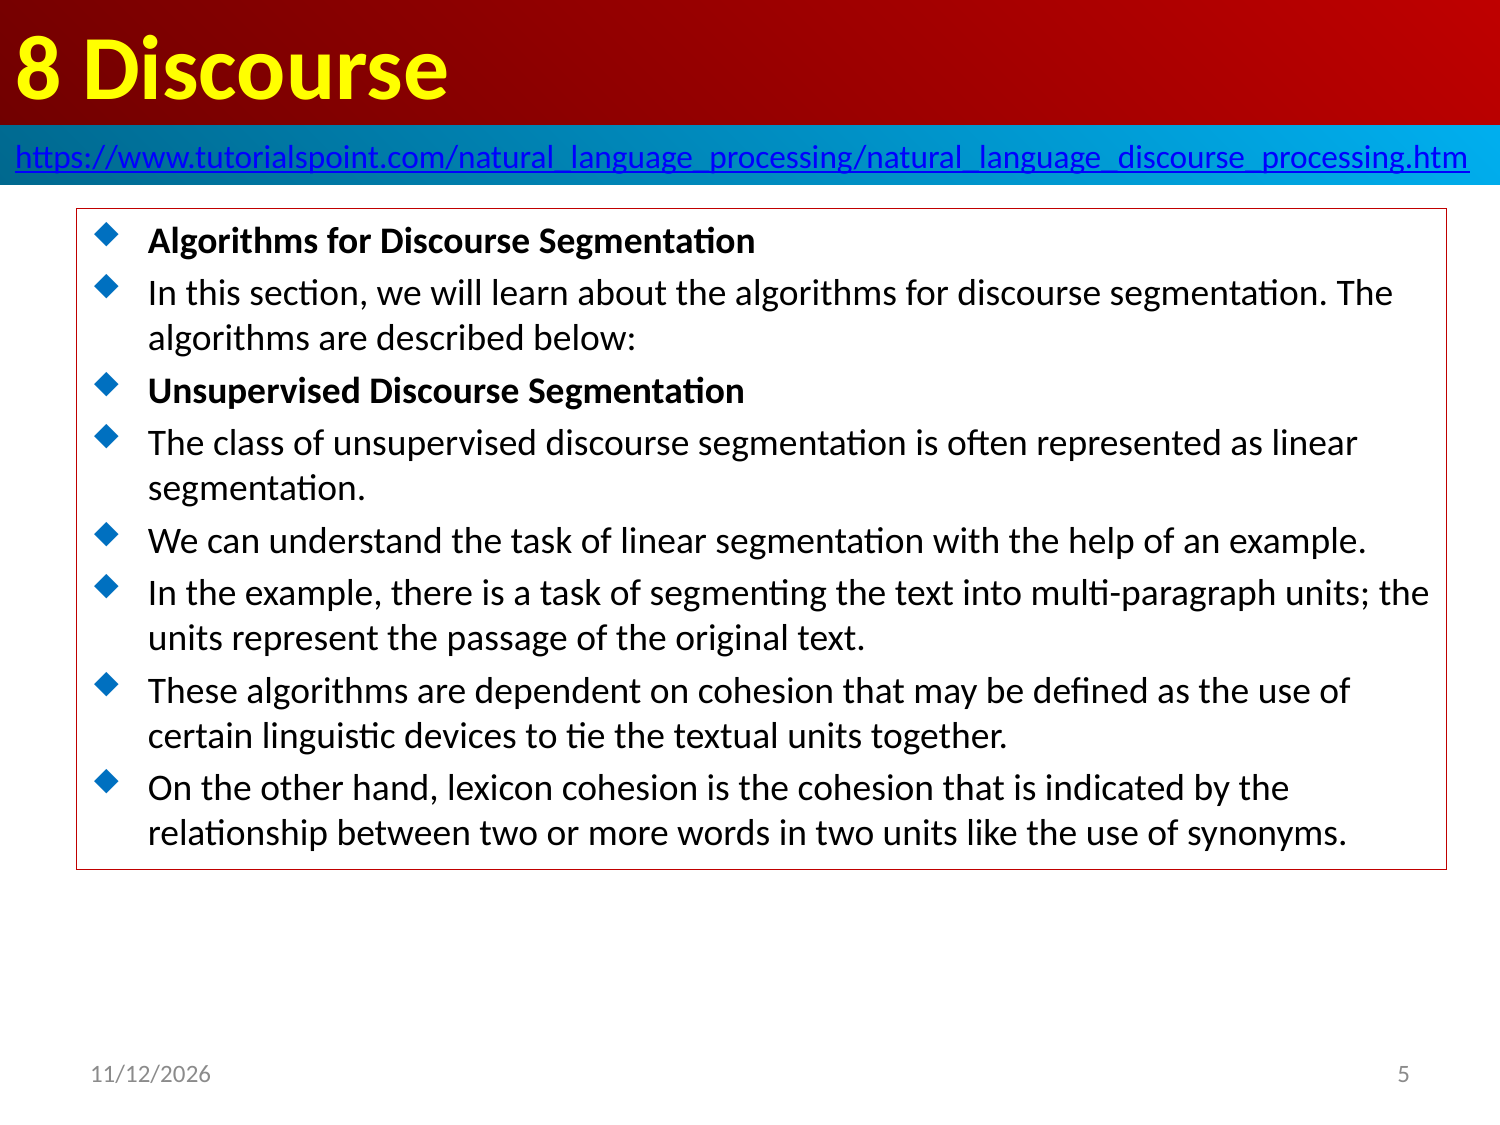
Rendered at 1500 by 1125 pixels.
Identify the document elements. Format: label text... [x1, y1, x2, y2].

subtitle Algorithms for Discourse Segmentation In this section, we will learn about the algorithms for discourse segmentation. The algorithms are described below: Unsupervised Discourse Segmentation The class of unsupervised discourse segmentation is often represented as linear segmentation. We can understand the task of linear segmentation with the help of an example. In the example, there is a task of segmenting the text into multi-paragraph units; the units represent the passage of the original text. These algorithms are dependent on cohesion that may be defined as the use of certain linguistic devices to tie the textual units together. On the other hand, lexicon cohesion is the cohesion that is indicated by the relationship between two or more words in two units like the use of synonyms. [76, 208, 1447, 870]
title 8 Discourse [0, 0, 1500, 125]
slide_number 5 [1074, 1042, 1425, 1103]
text_box https://www.tutorialspoint.com/natural_language_processing/natural_language_discourse_processing.htm [0, 125, 1500, 185]
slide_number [75, 1042, 425, 1103]
